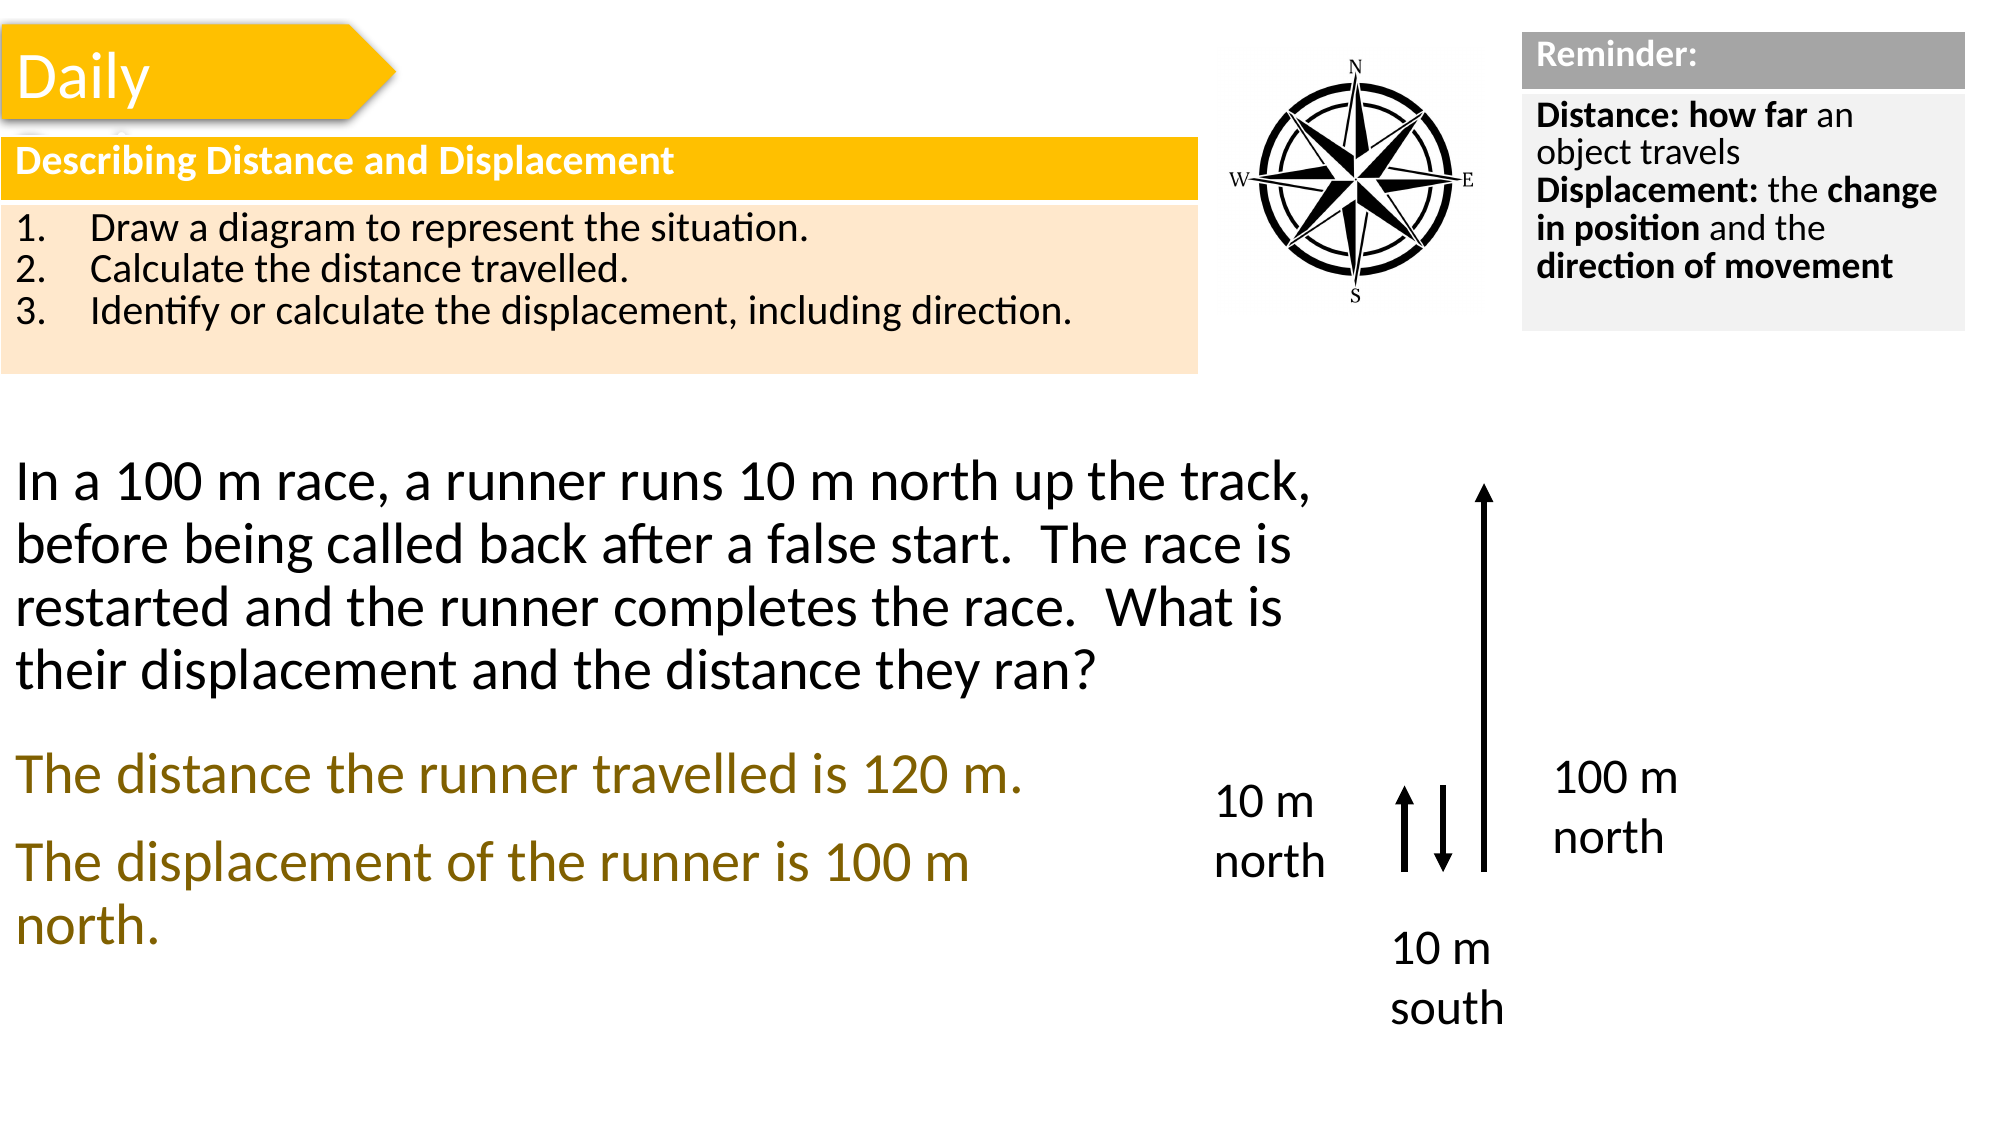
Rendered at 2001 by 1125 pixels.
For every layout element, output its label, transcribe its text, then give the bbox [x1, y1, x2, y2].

text_box In a 100 m race, a runner runs 10 m north up the track, before being called back after a false start. The race is restarted and the runner completes the race. What is their displacement and the distance they ran? [0, 442, 1397, 683]
table_cell Draw a diagram to represent the situation. Calculate the distance travelled. Identify or calculate the displacement, including direction. [1, 205, 1198, 374]
table_header Describing Distance and Displacement [1, 137, 1198, 200]
table_header Reminder: [1522, 32, 1965, 89]
text_box Daily Review [1, 24, 397, 119]
picture [1216, 47, 1485, 315]
text_box The distance the runner travelled is 120 m. The displacement of the runner is 100 m north. [0, 735, 1121, 1059]
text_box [1198, 483, 1757, 1044]
table_cell Distance: how far an object travels Displacement: the change in position and the direction of movement [1522, 94, 1965, 331]
